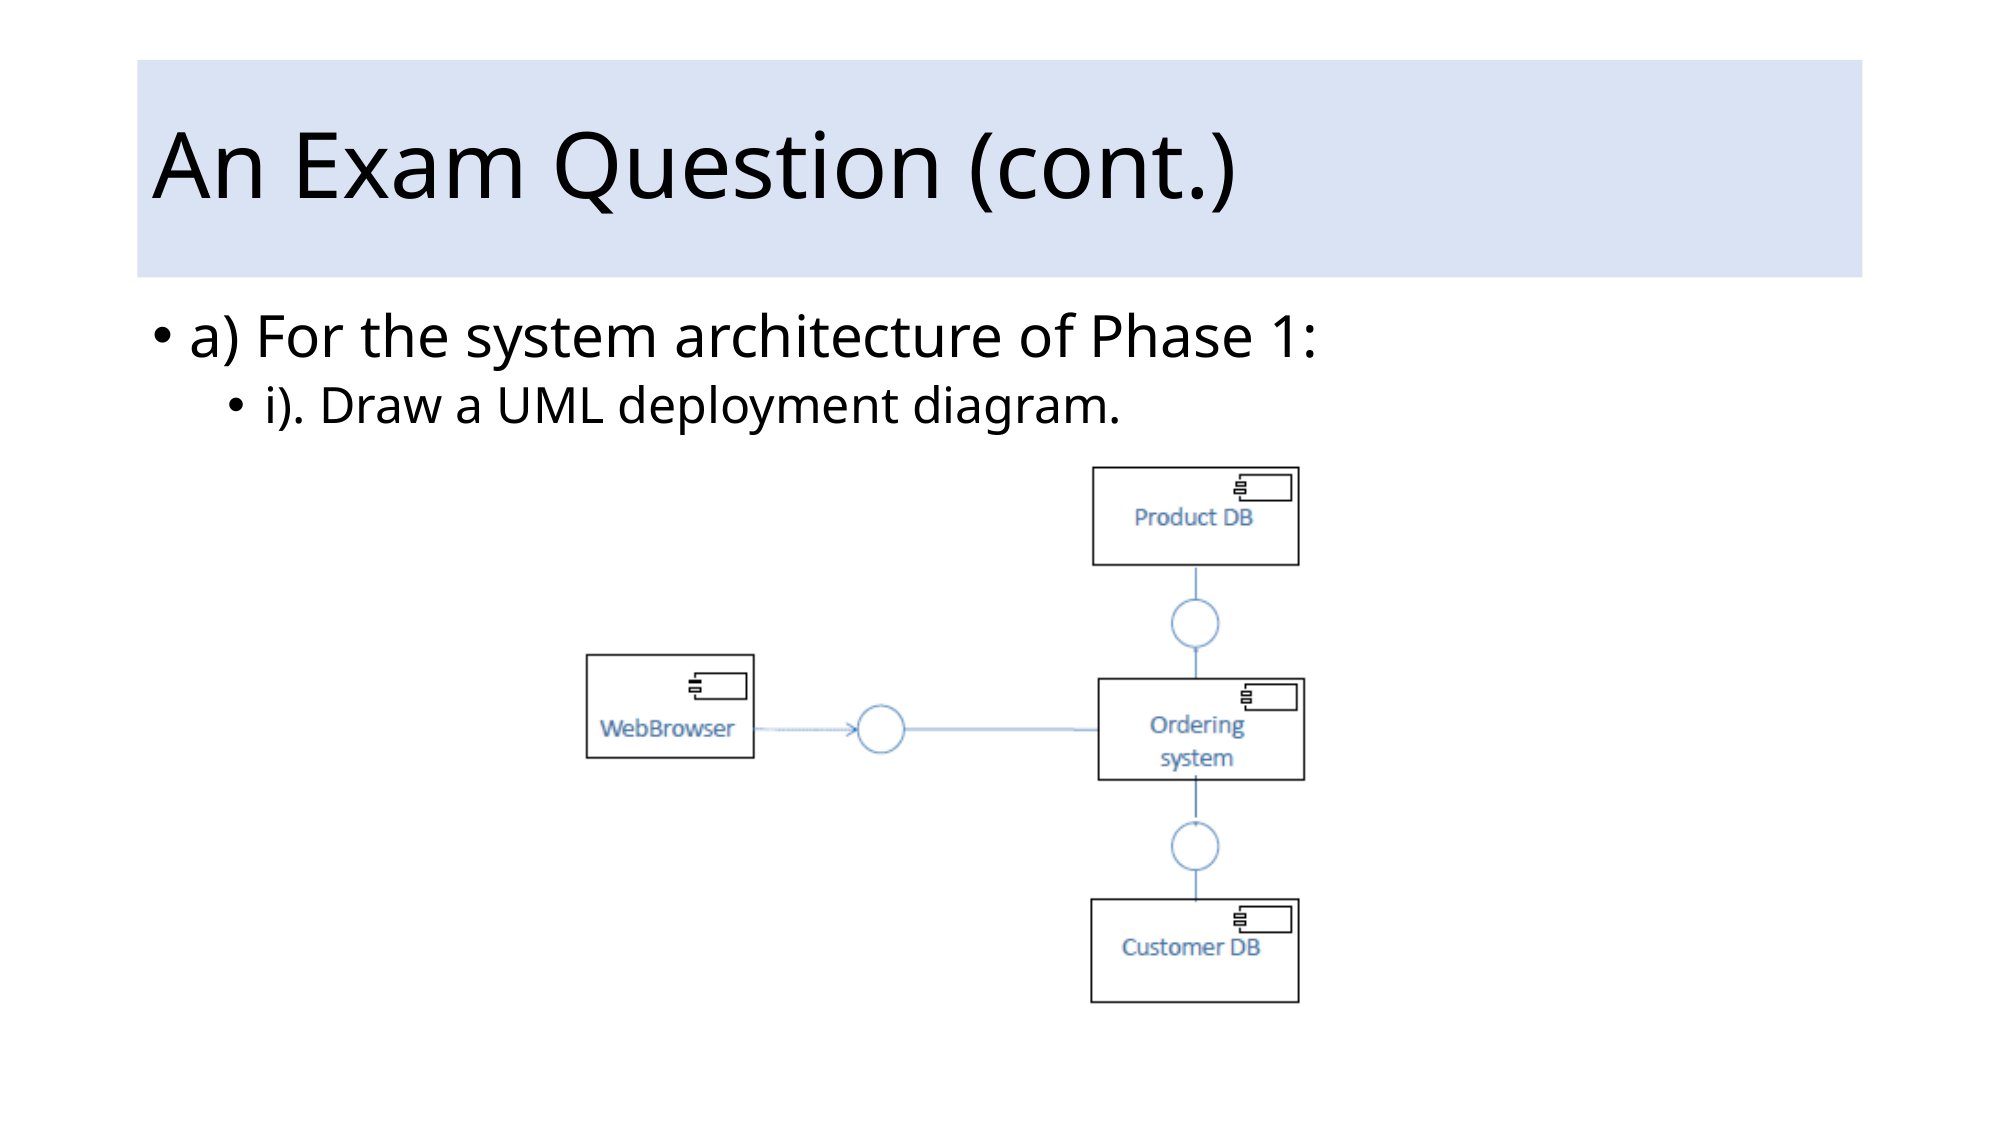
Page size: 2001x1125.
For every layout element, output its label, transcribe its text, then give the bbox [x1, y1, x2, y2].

title An Exam Question (cont.) [137, 59, 1863, 278]
picture [568, 445, 1322, 1020]
list a) For the system architecture of Phase 1: i). Draw a UML deployment diagram. [137, 299, 1863, 1014]
